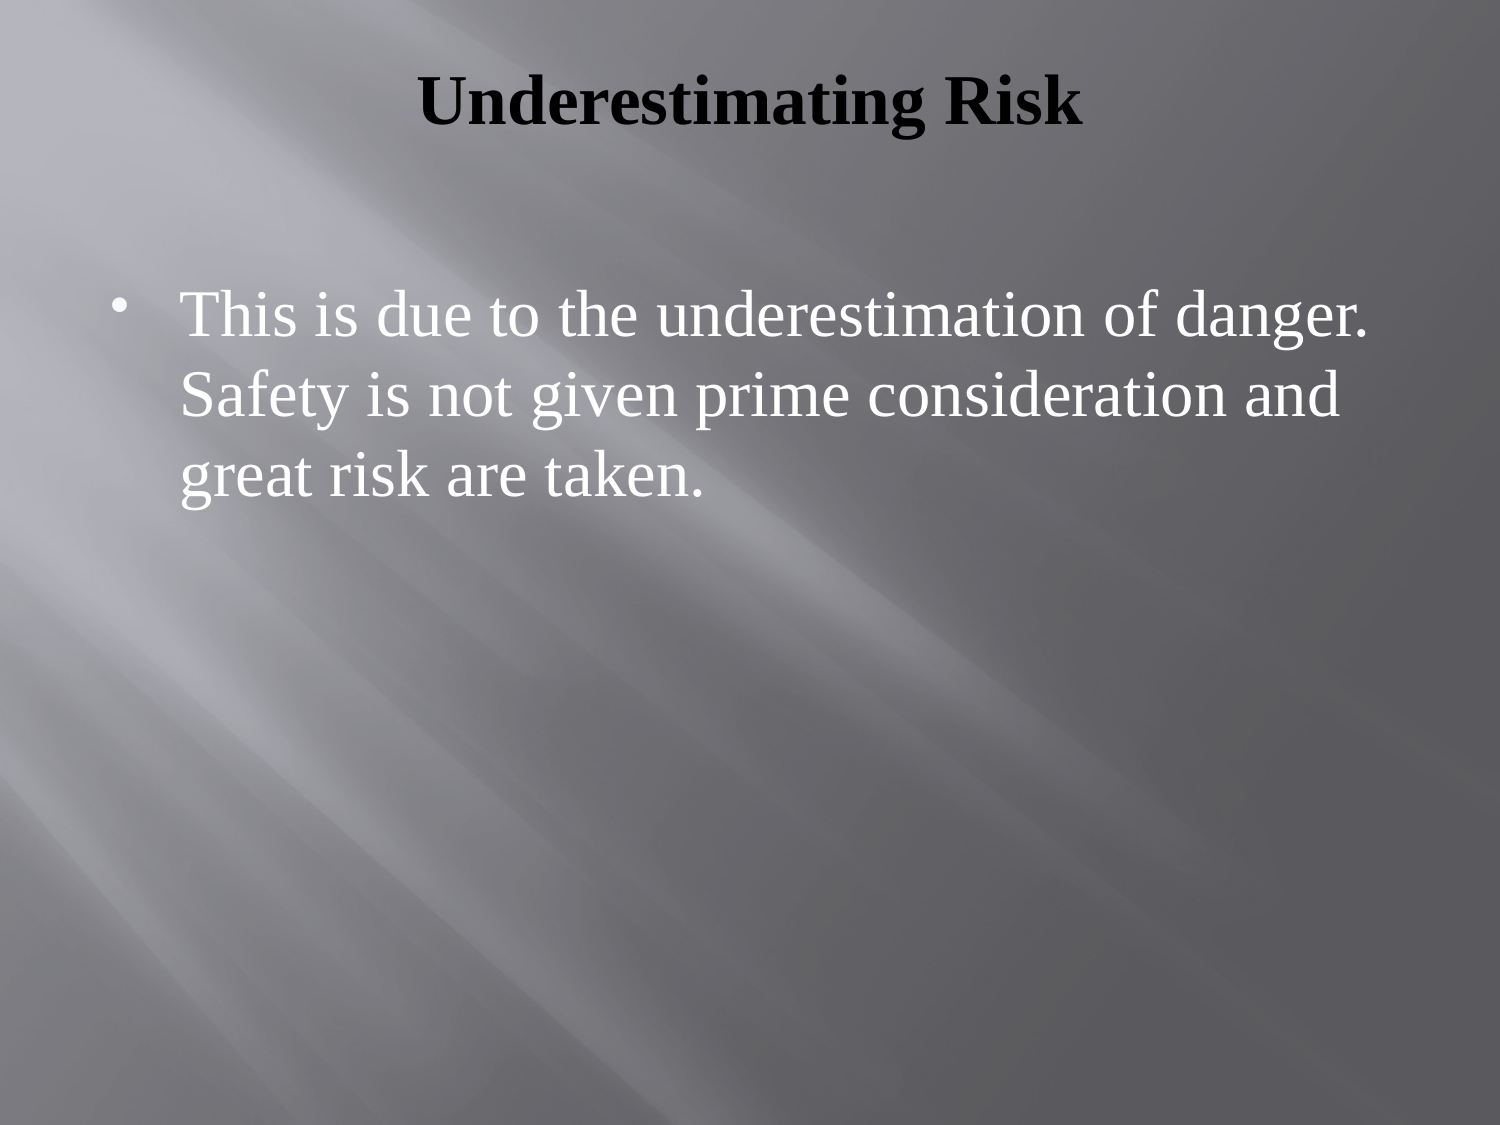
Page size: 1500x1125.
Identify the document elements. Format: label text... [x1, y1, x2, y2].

list This is due to the underestimation of danger. Safety is not given prime consideration and great risk are taken. [75, 262, 1425, 1035]
title Underestimating Risk [75, 45, 1425, 233]
